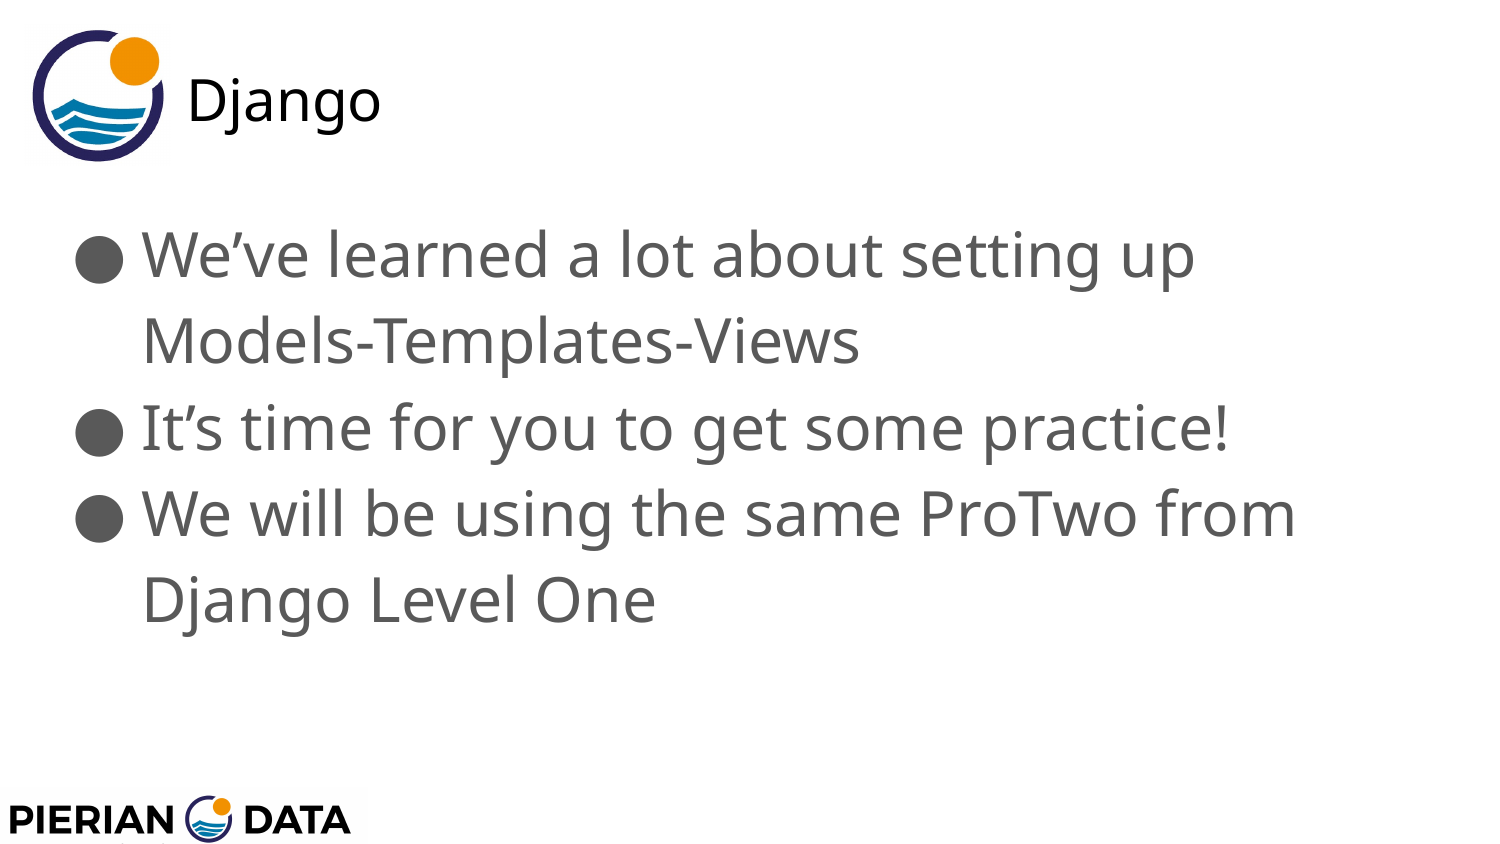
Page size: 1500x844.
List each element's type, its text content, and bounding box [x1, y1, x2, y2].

title Django [176, 48, 1449, 143]
picture [24, 24, 172, 167]
picture [0, 787, 368, 844]
list We’ve learned a lot about setting up Models-Templates-Views It’s time for you to get some practice! We will be using the same ProTwo from Django Level One [51, 189, 1449, 750]
